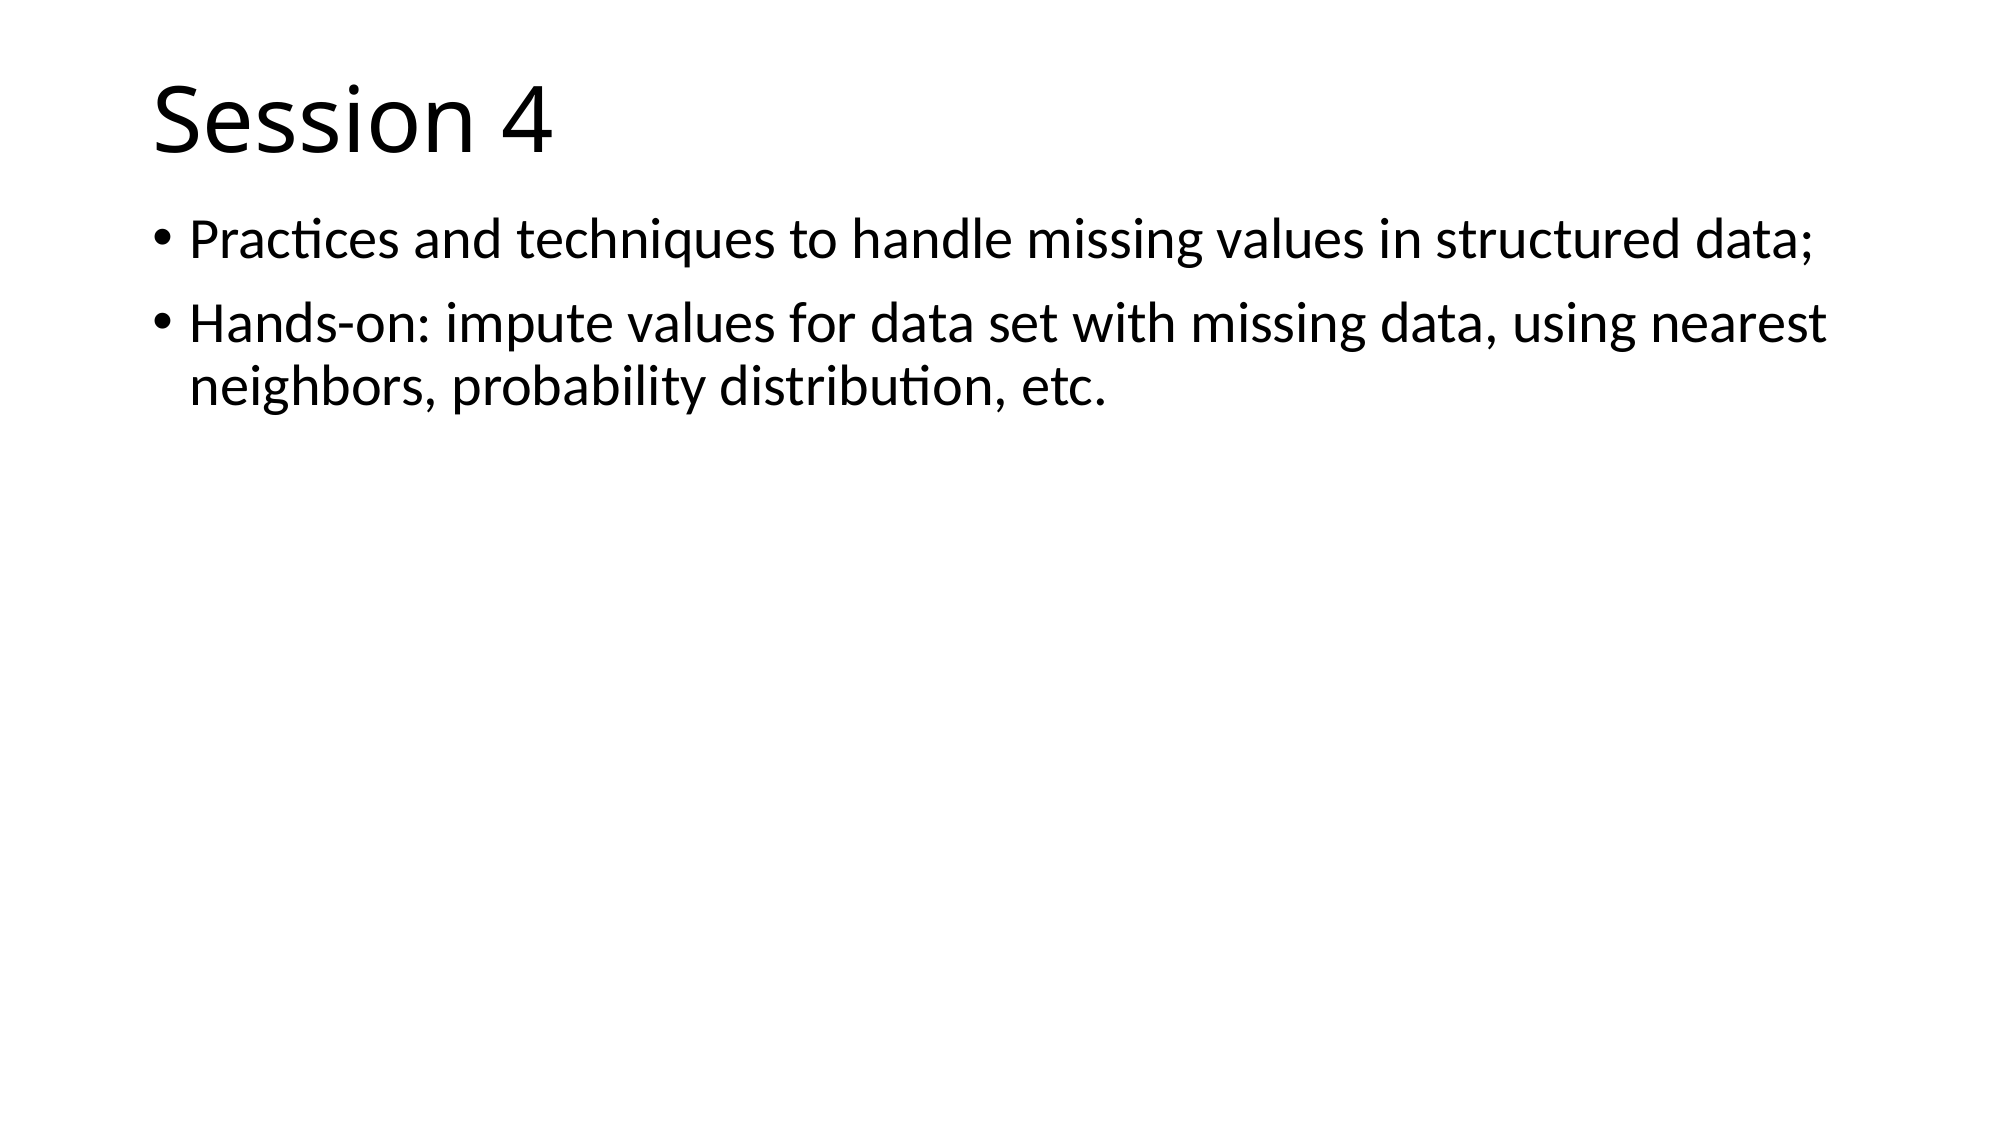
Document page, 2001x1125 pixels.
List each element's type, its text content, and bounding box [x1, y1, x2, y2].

title Session 4 [137, 59, 1863, 187]
list Practices and techniques to handle missing values in structured data; Hands-on: impute values for data set with missing data, using nearest neighbors, probability distribution, etc. [137, 201, 1863, 1014]
